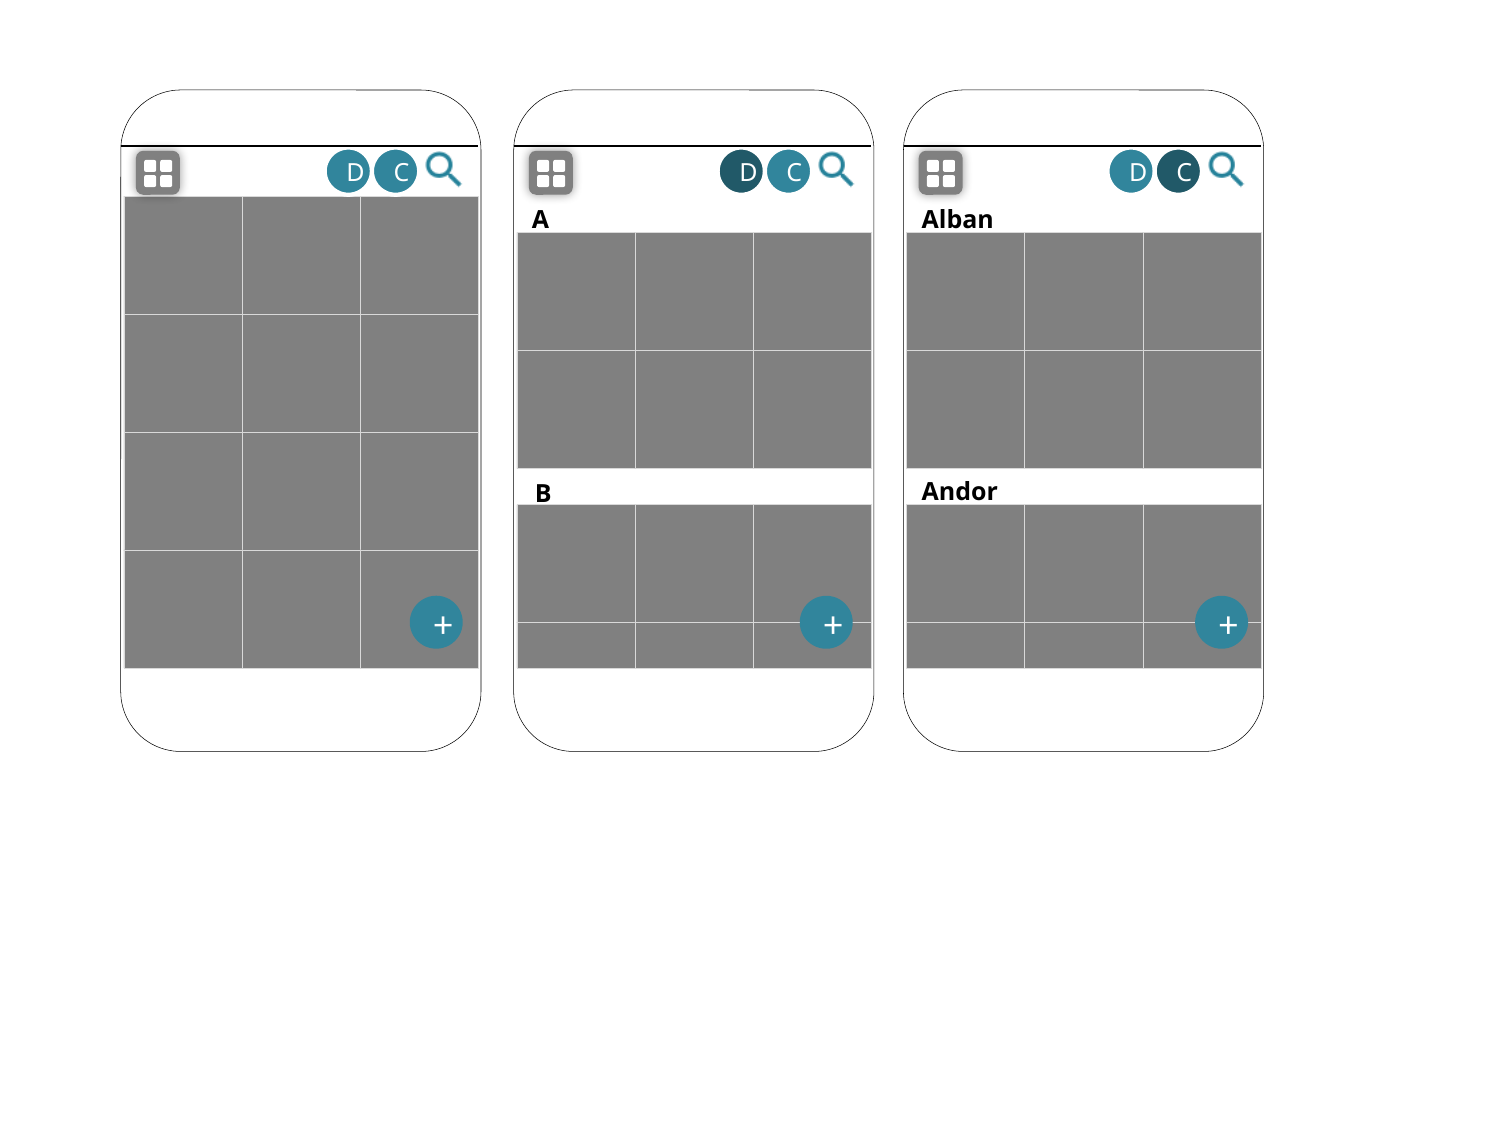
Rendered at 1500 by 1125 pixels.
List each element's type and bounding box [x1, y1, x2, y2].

text_box [120, 89, 482, 752]
text_box [513, 89, 875, 752]
text_box [903, 89, 1264, 752]
